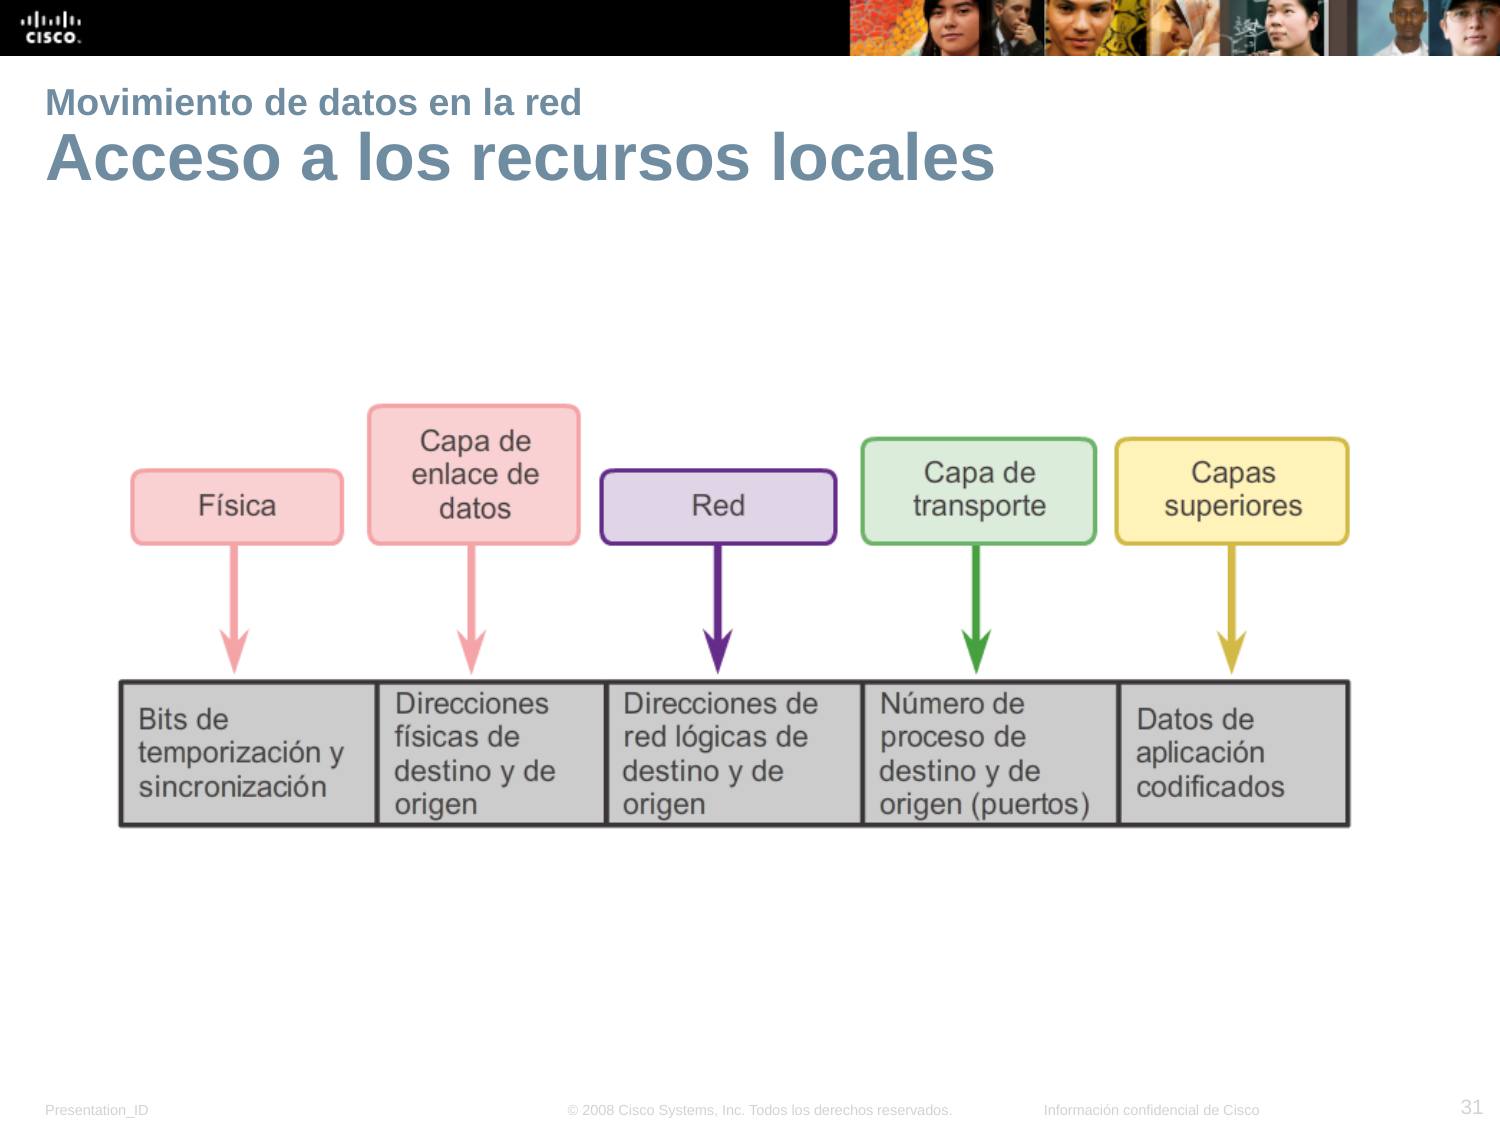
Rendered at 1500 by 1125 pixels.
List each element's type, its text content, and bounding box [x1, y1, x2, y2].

picture [0, 0, 1500, 56]
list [99, 226, 1404, 1061]
title Movimiento de datos en la red Acceso a los recursos locales [31, 64, 1471, 203]
